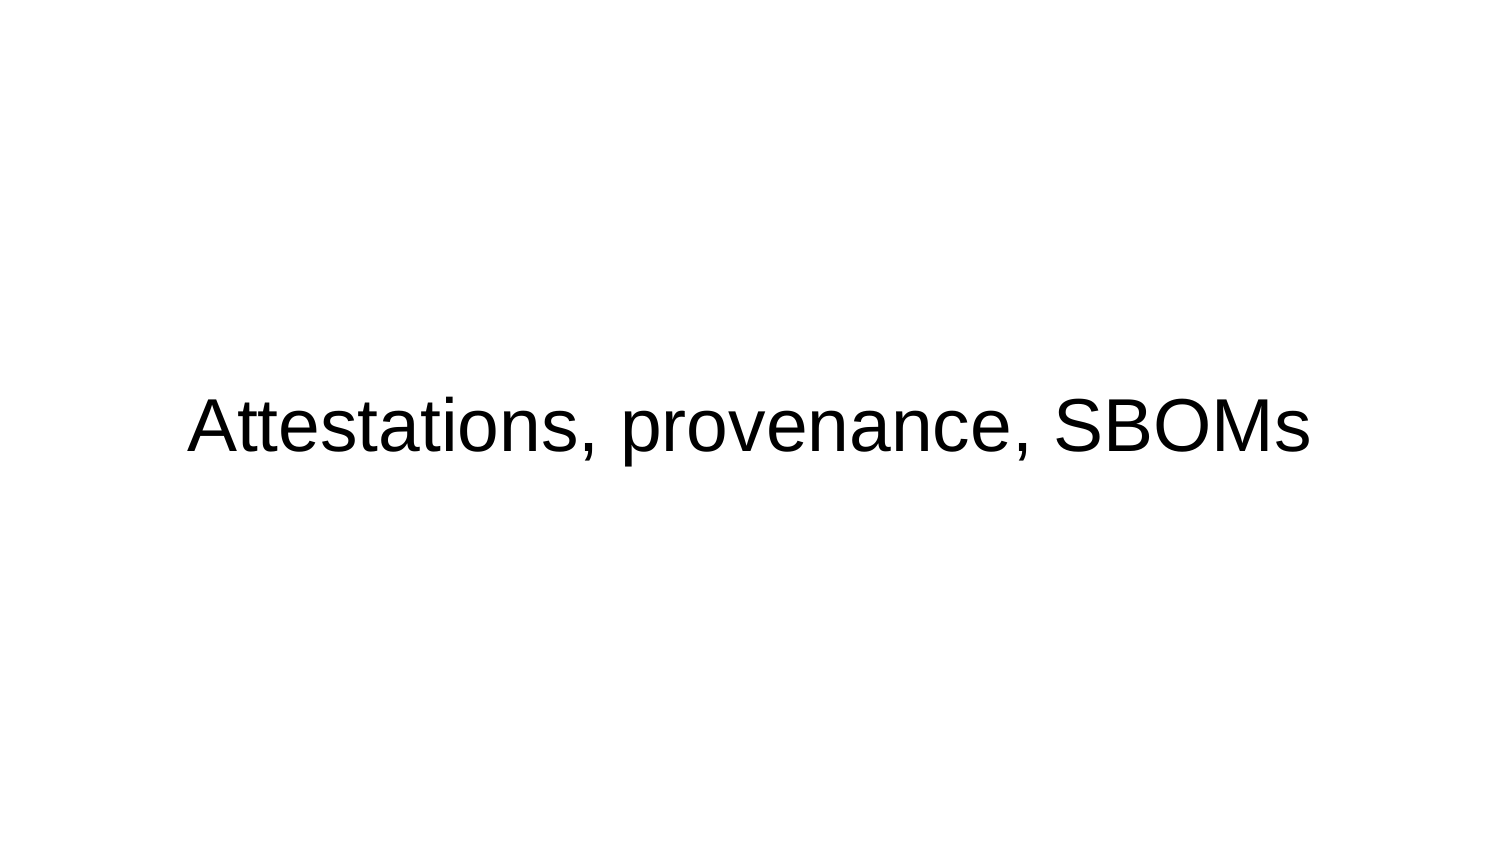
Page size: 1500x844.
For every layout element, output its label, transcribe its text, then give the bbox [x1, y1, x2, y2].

title Attestations, provenance, SBOMs [51, 352, 1449, 491]
